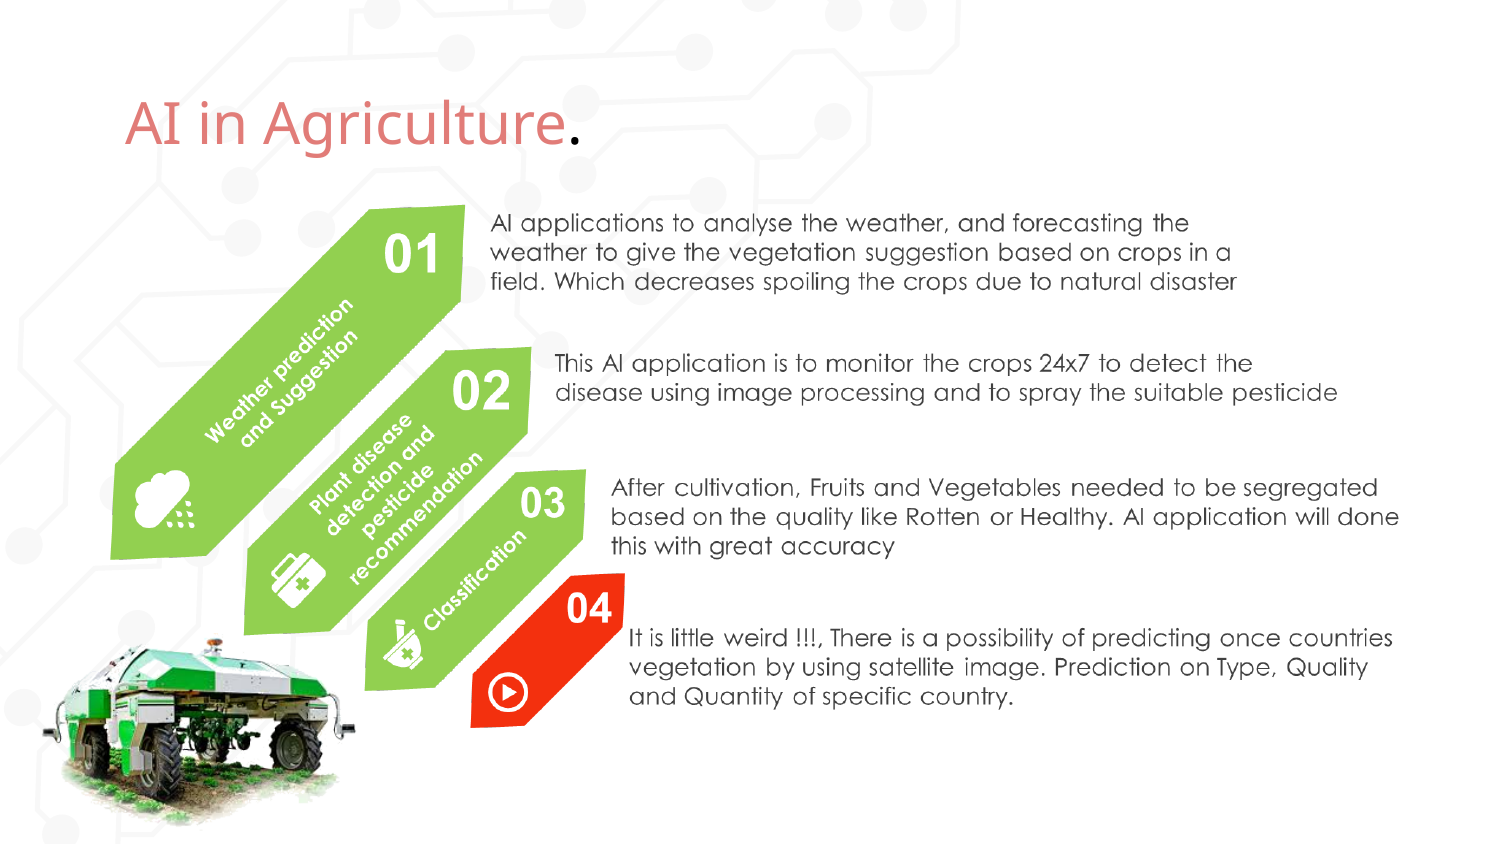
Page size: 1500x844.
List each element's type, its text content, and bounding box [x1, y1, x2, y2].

picture [33, 199, 1449, 844]
title AI in Agriculture. [110, 71, 889, 166]
